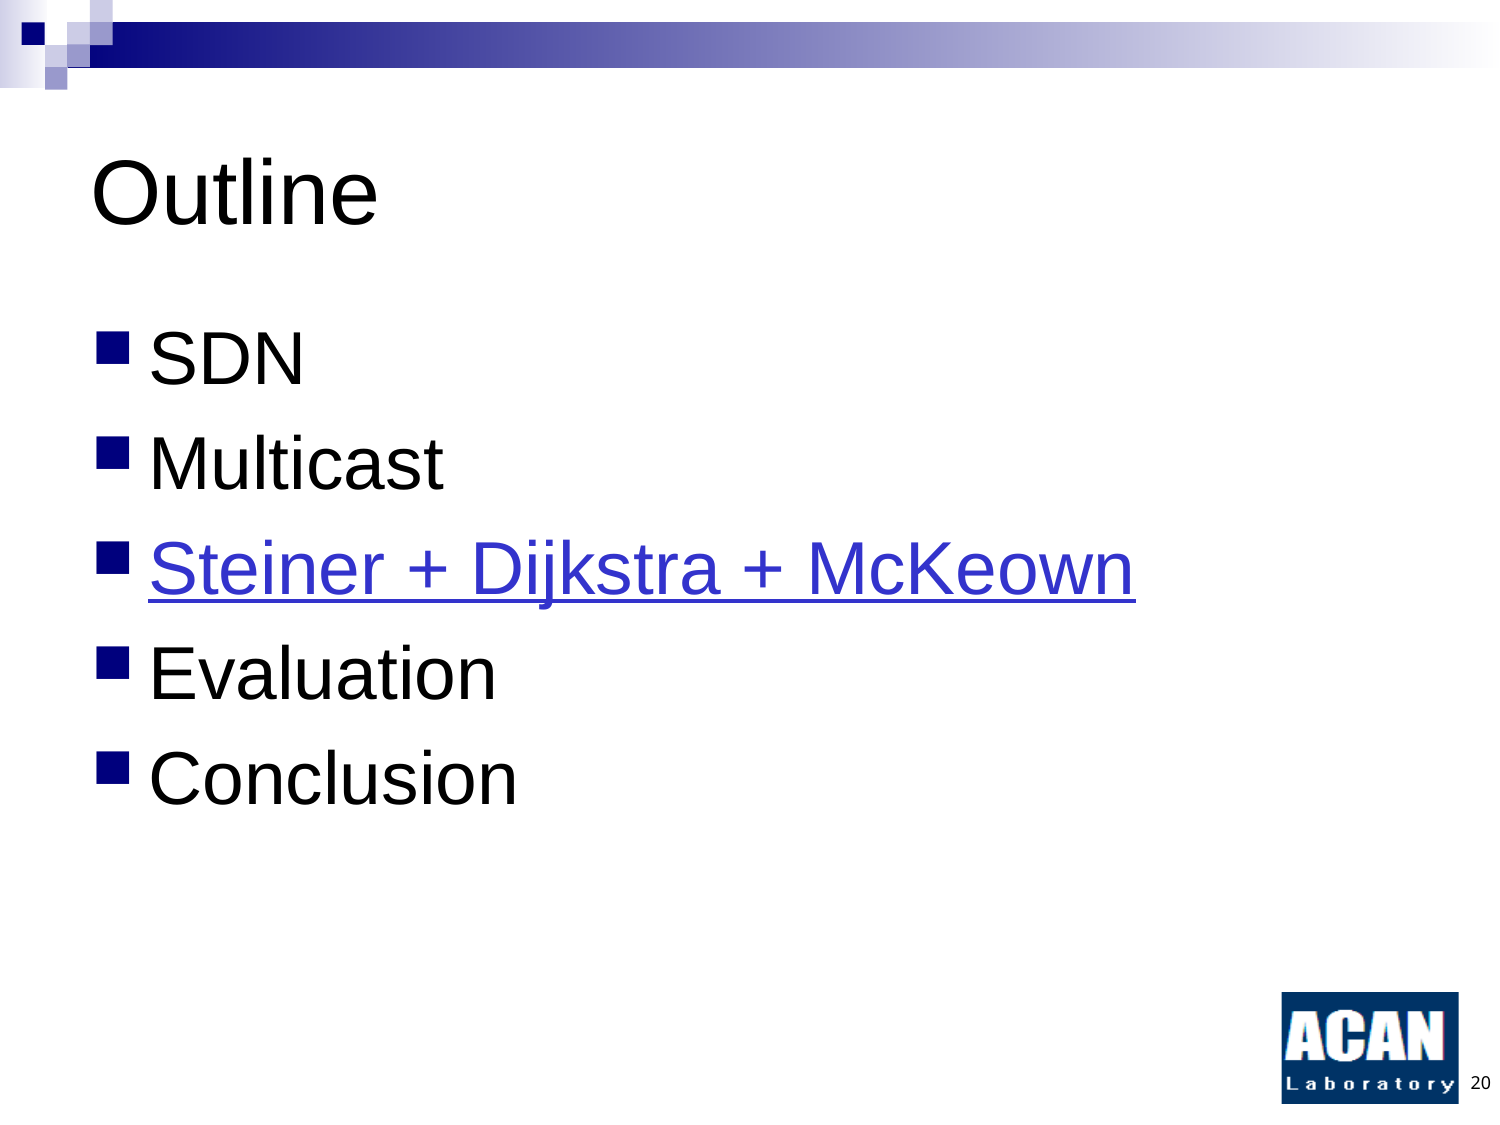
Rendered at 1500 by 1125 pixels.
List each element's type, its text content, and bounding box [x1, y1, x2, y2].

title Outline [74, 74, 1426, 301]
list SDN Multicast Steiner + Dijkstra + McKeown Evaluation Conclusion [76, 302, 1428, 977]
slide_number 20 [1155, 1064, 1500, 1105]
